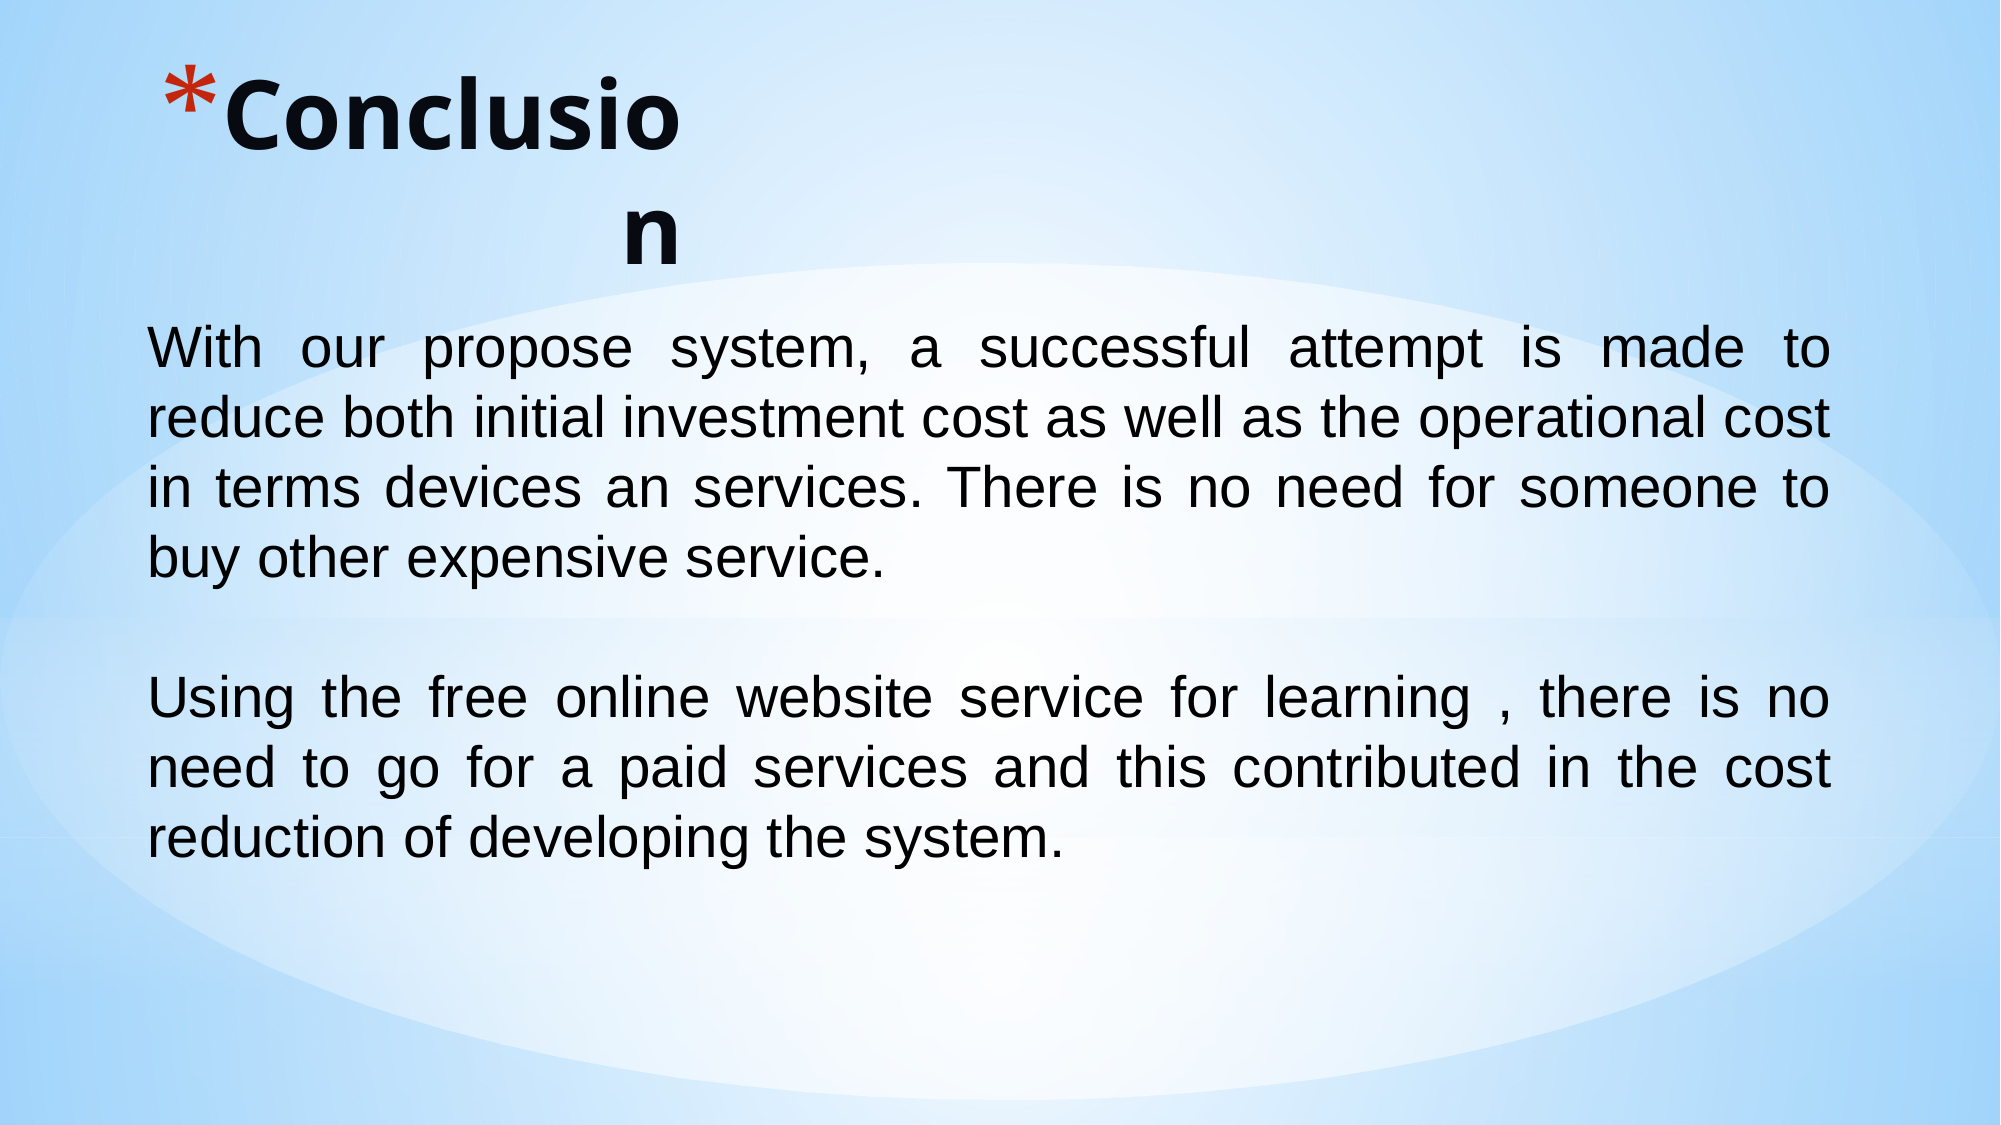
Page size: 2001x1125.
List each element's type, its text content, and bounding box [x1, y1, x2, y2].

title Conclusion [99, 45, 698, 234]
text_box With our propose system, a successful attempt is made to reduce both initial investment cost as well as the operational cost in terms devices an services. There is no need for someone to buy other expensive service. Using the free online website service for learning , there is no need to go for a paid services and this contributed in the cost reduction of developing the system. [132, 302, 1849, 877]
